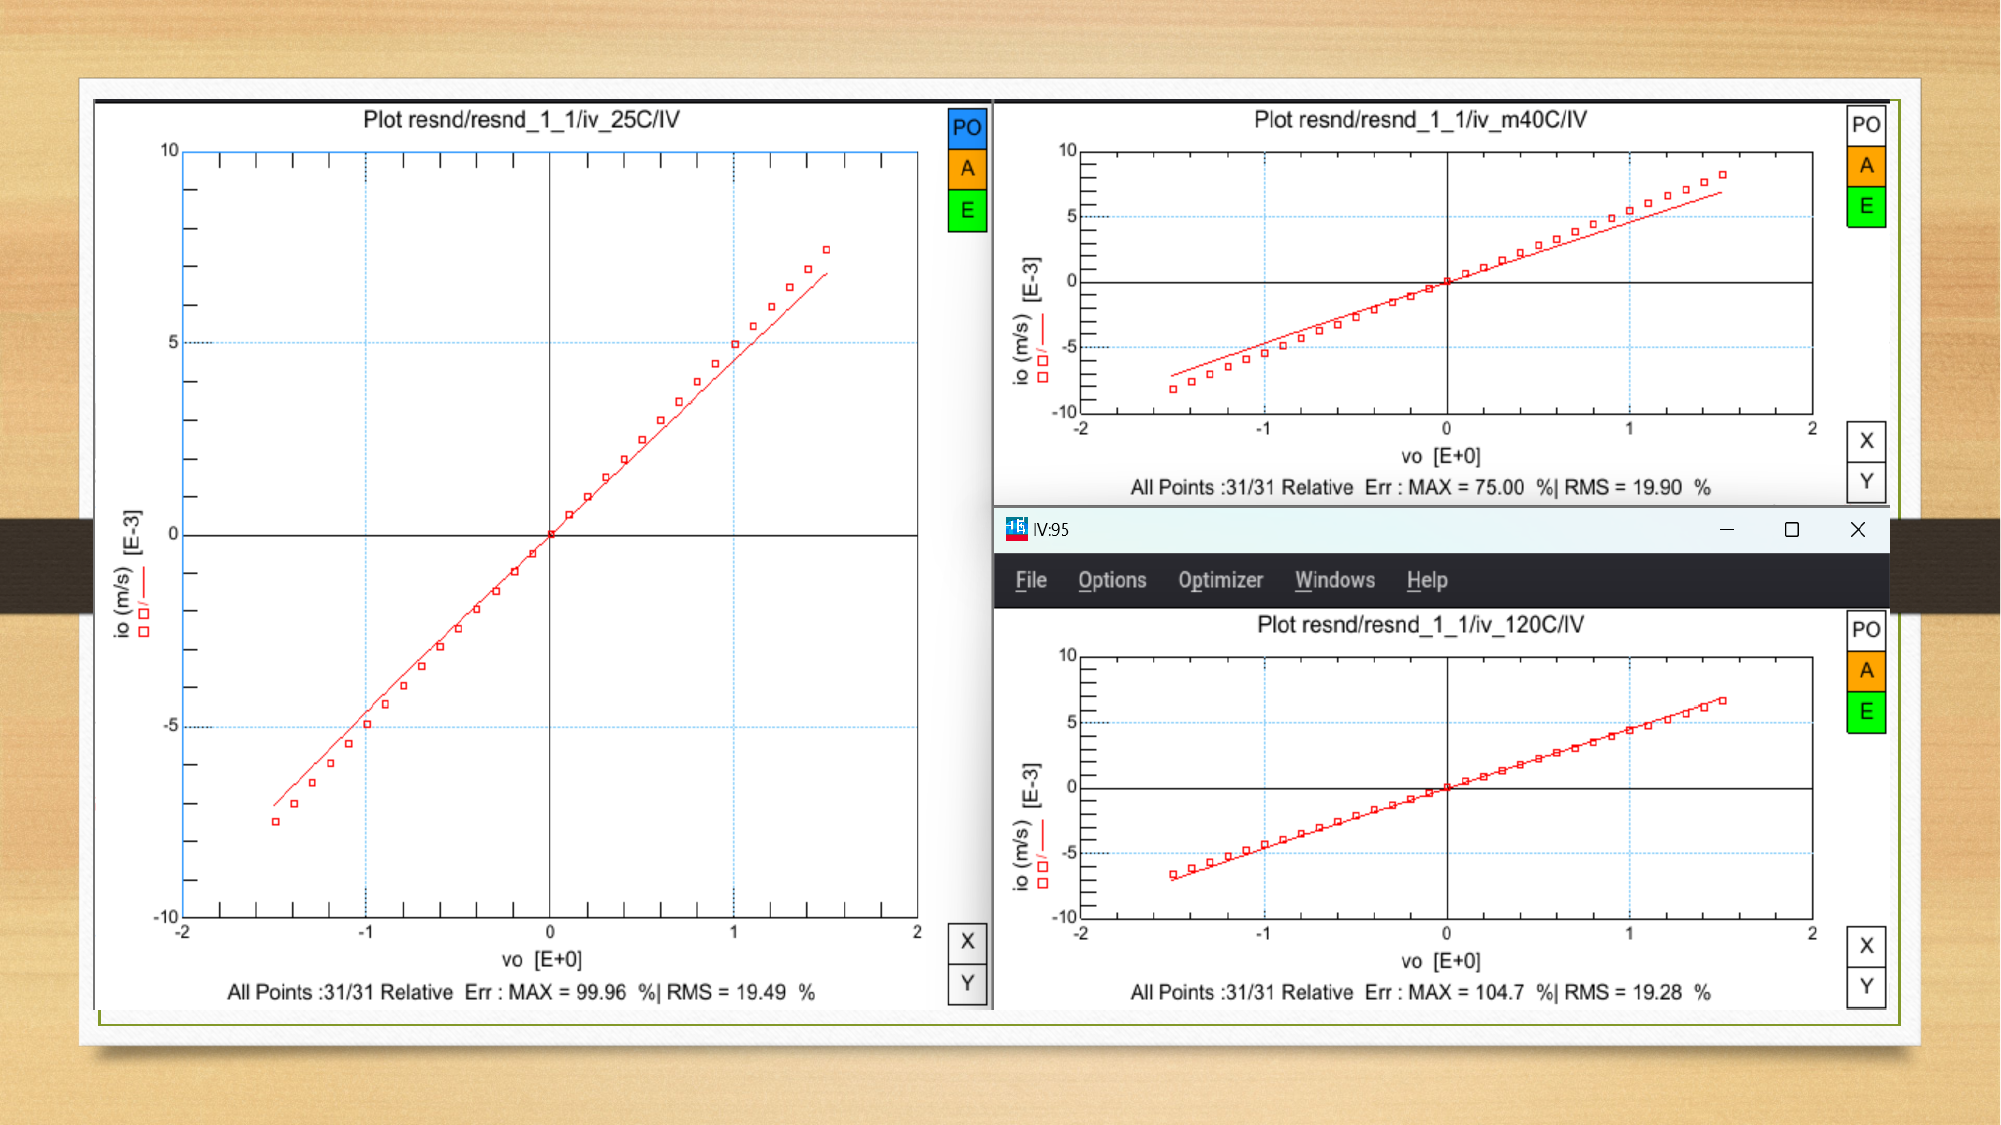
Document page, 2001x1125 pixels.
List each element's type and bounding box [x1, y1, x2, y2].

list [92, 99, 1891, 1011]
picture [0, 0, 2001, 1125]
